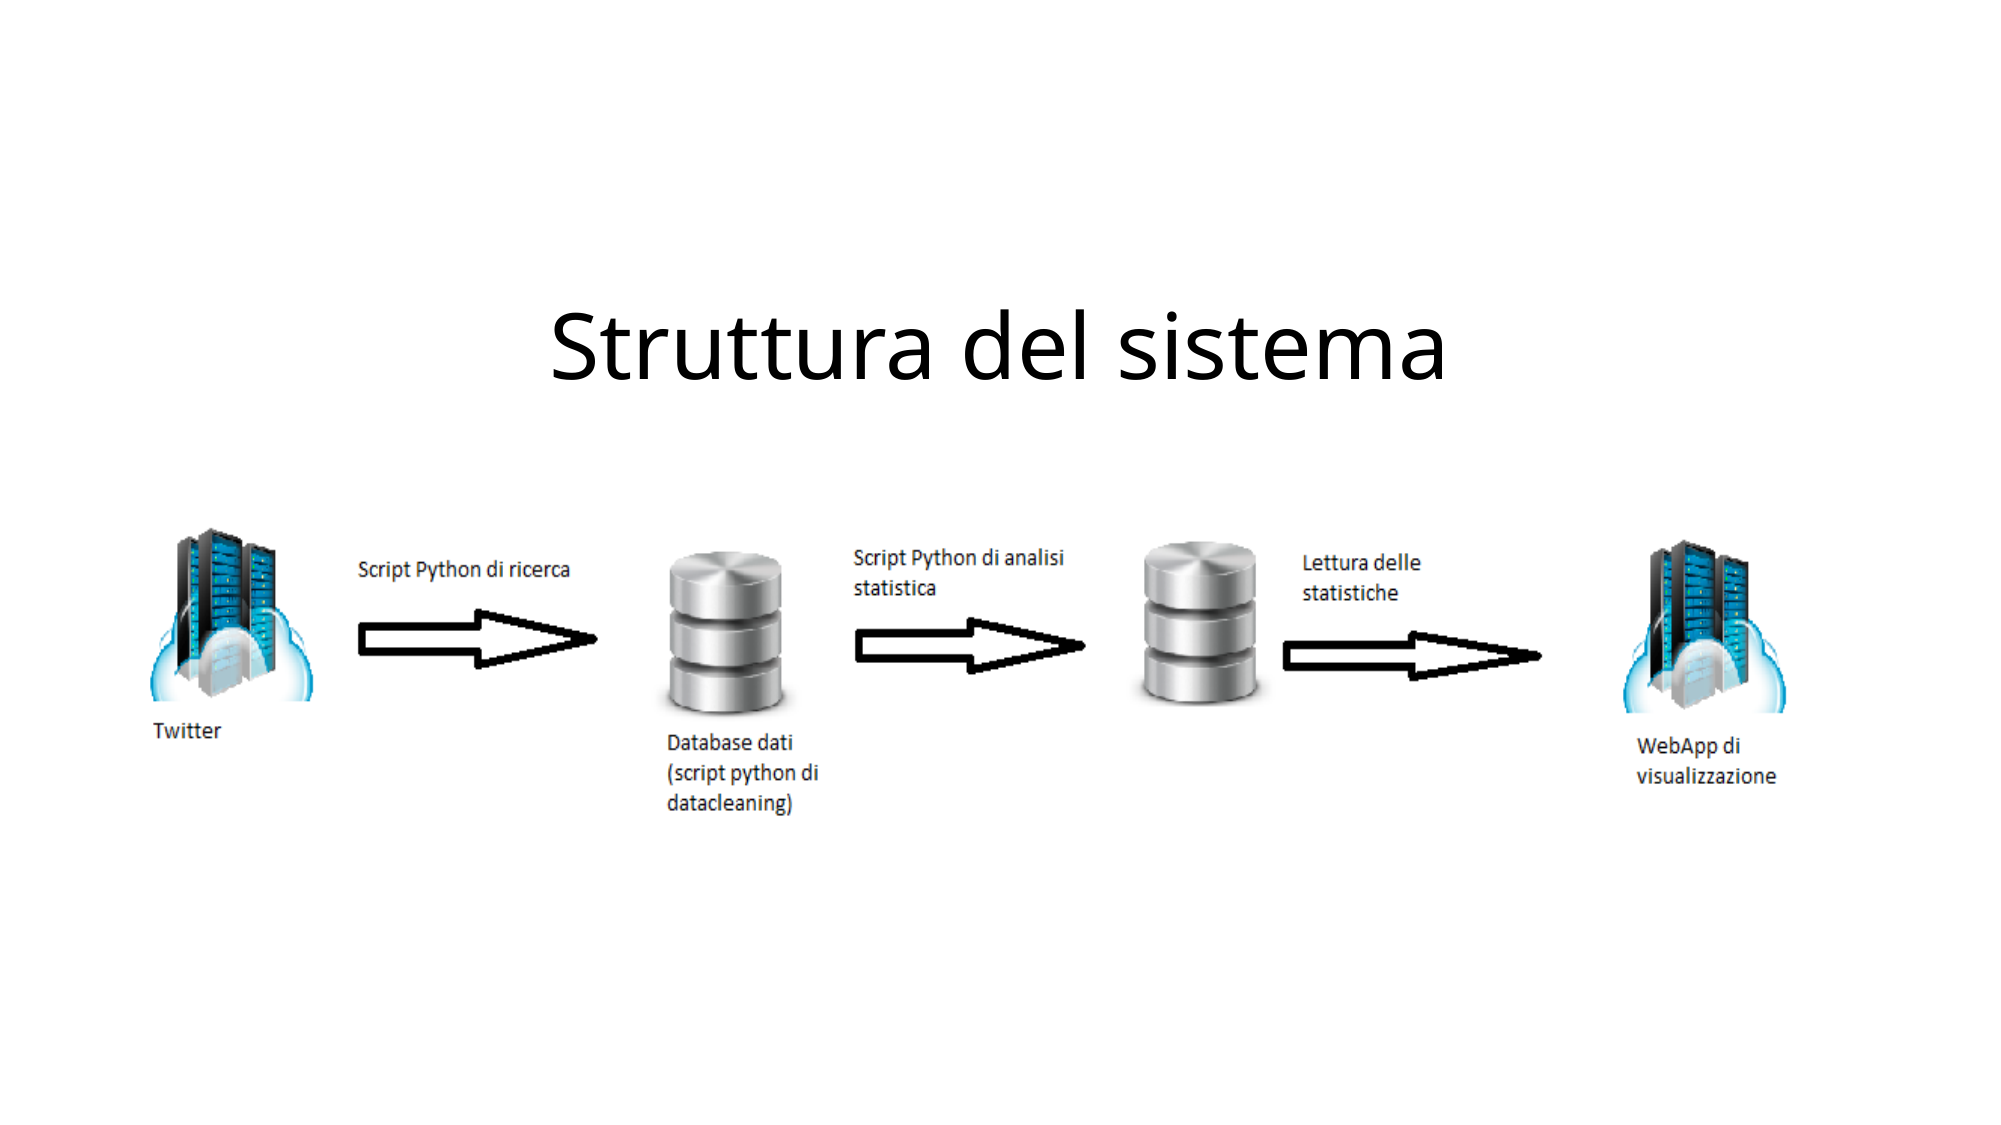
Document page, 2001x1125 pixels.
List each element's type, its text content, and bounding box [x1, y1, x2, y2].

title Struttura del sistema [137, 241, 1863, 459]
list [137, 510, 1863, 831]
